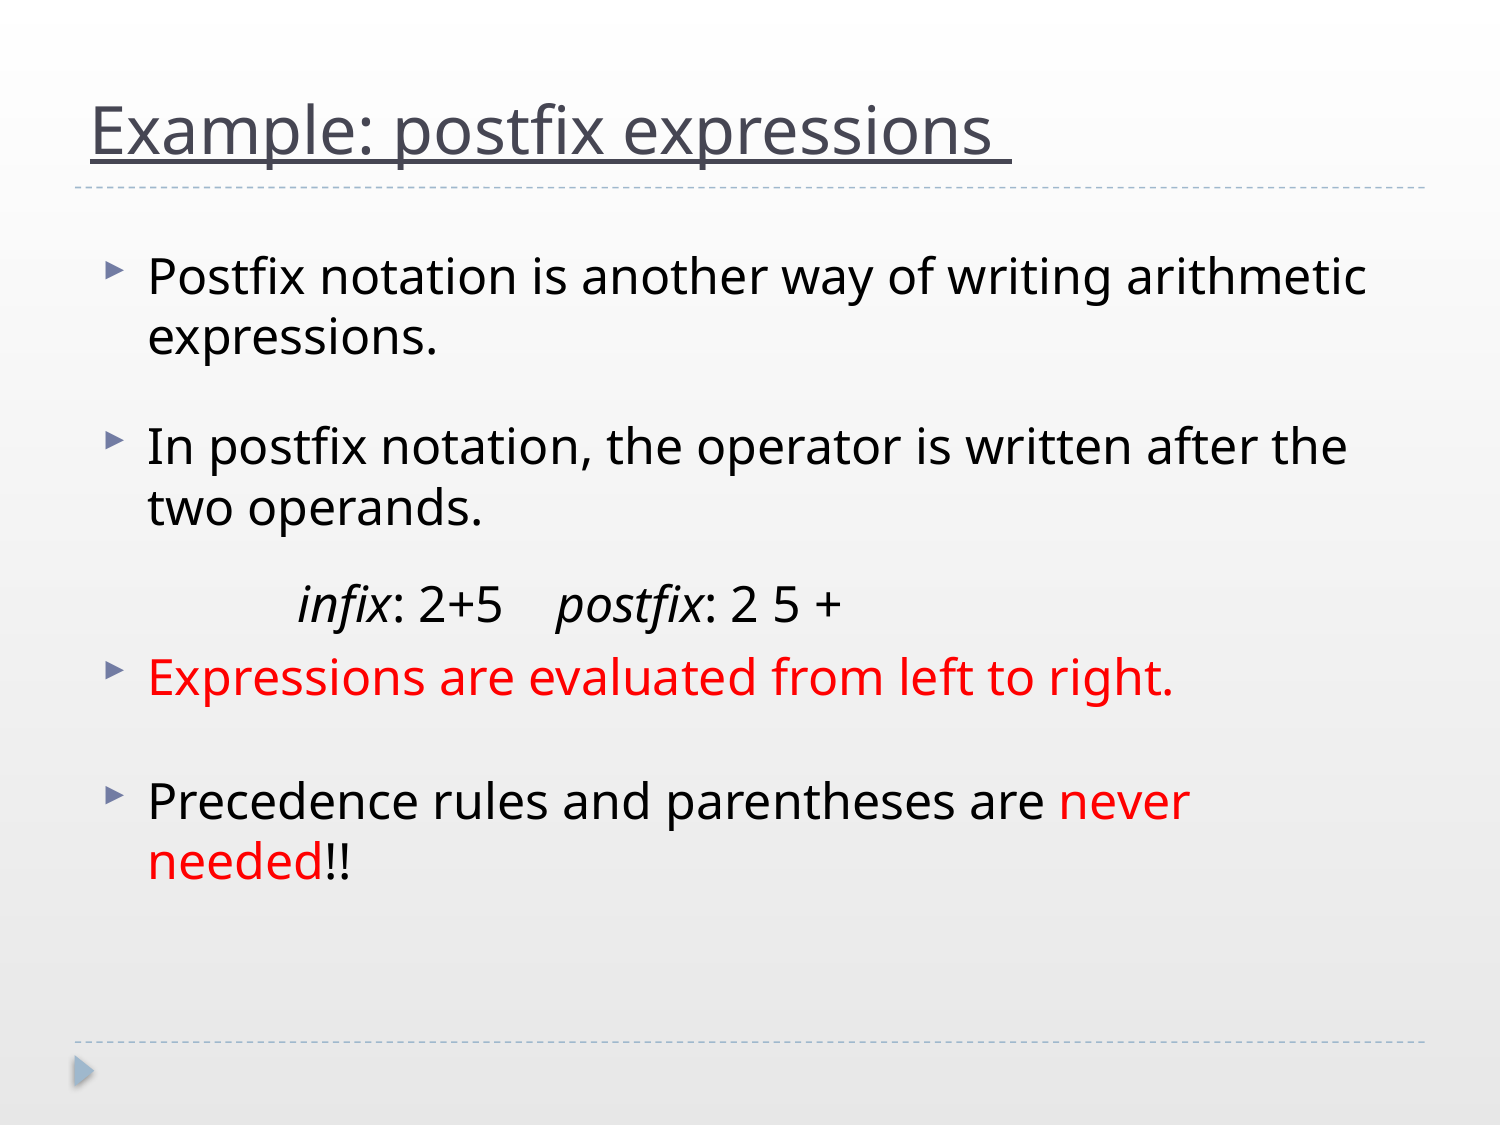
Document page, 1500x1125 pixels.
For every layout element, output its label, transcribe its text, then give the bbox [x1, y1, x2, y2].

title Example: postfix expressions [75, 75, 1425, 175]
list Postfix notation is another way of writing arithmetic expressions. In postfix notation, the operator is written after the two operands. infix: 2+5 postfix: 2 5 + Expressions are evaluated from left to right. Precedence rules and parentheses are never needed!! [87, 237, 1413, 978]
